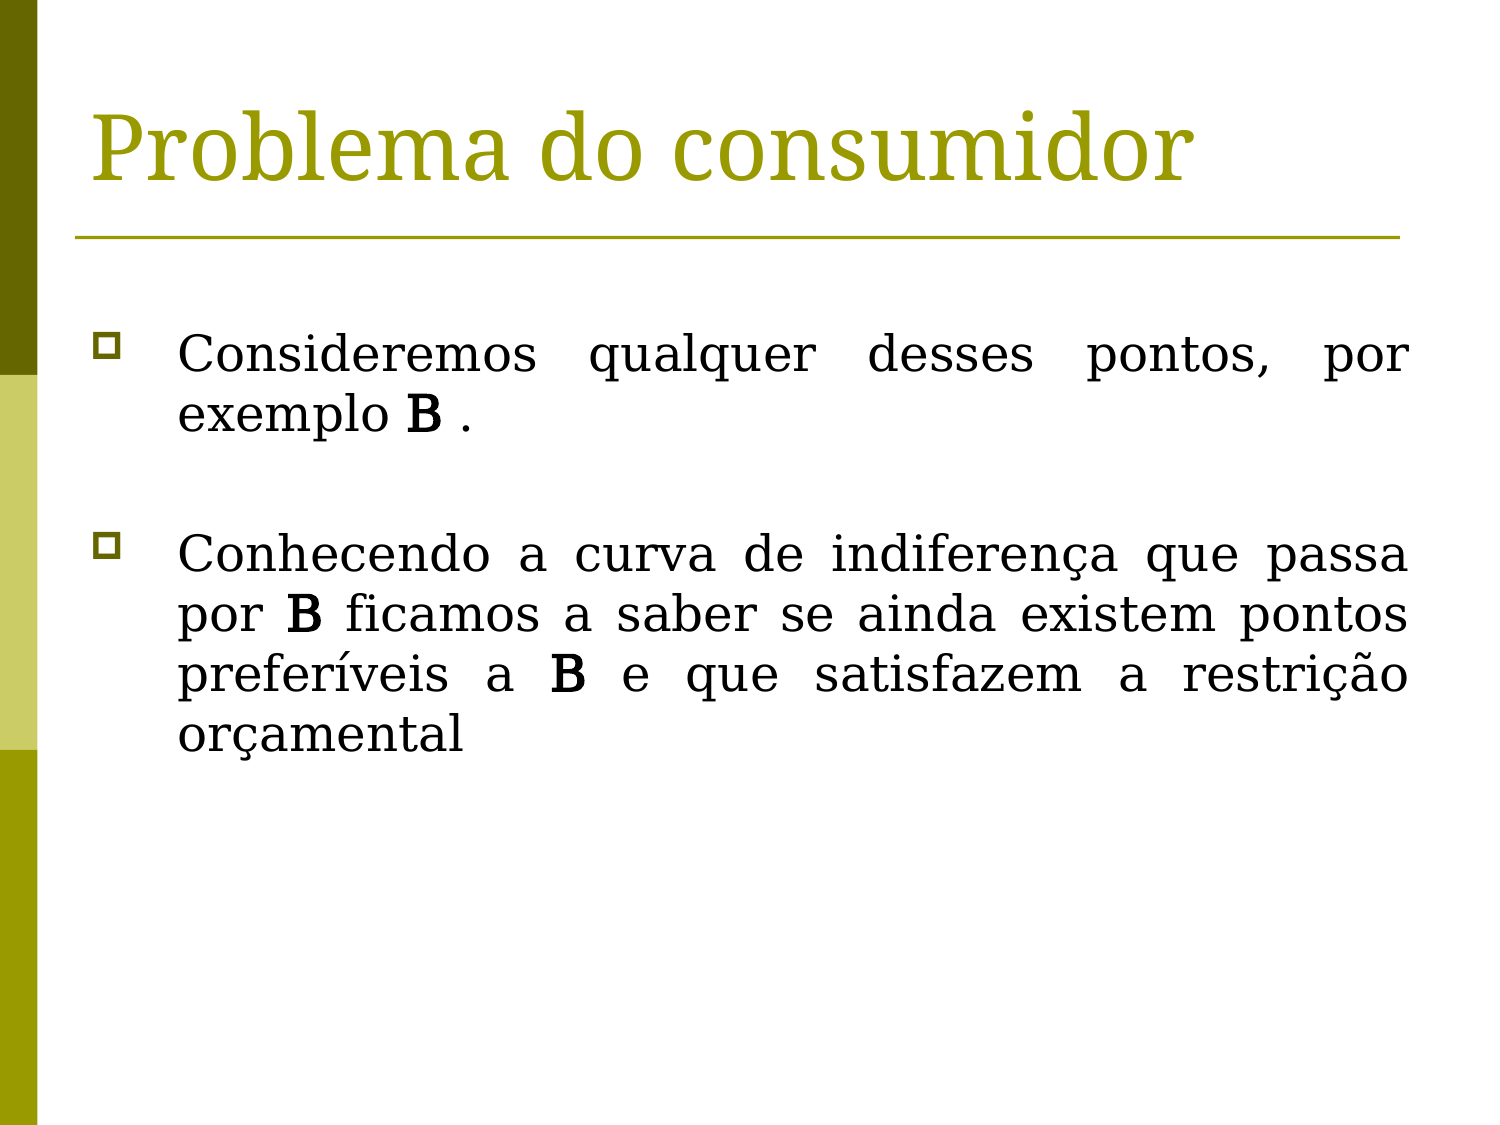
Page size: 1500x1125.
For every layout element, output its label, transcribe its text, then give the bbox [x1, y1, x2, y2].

list Consideremos qualquer desses pontos, por exemplo B . Conhecendo a curva de indiferença que passa por B ficamos a saber se ainda existem pontos preferíveis a B e que satisfazem a restrição orçamental [75, 243, 1425, 1006]
title Problema do consumidor [75, 19, 1425, 206]
